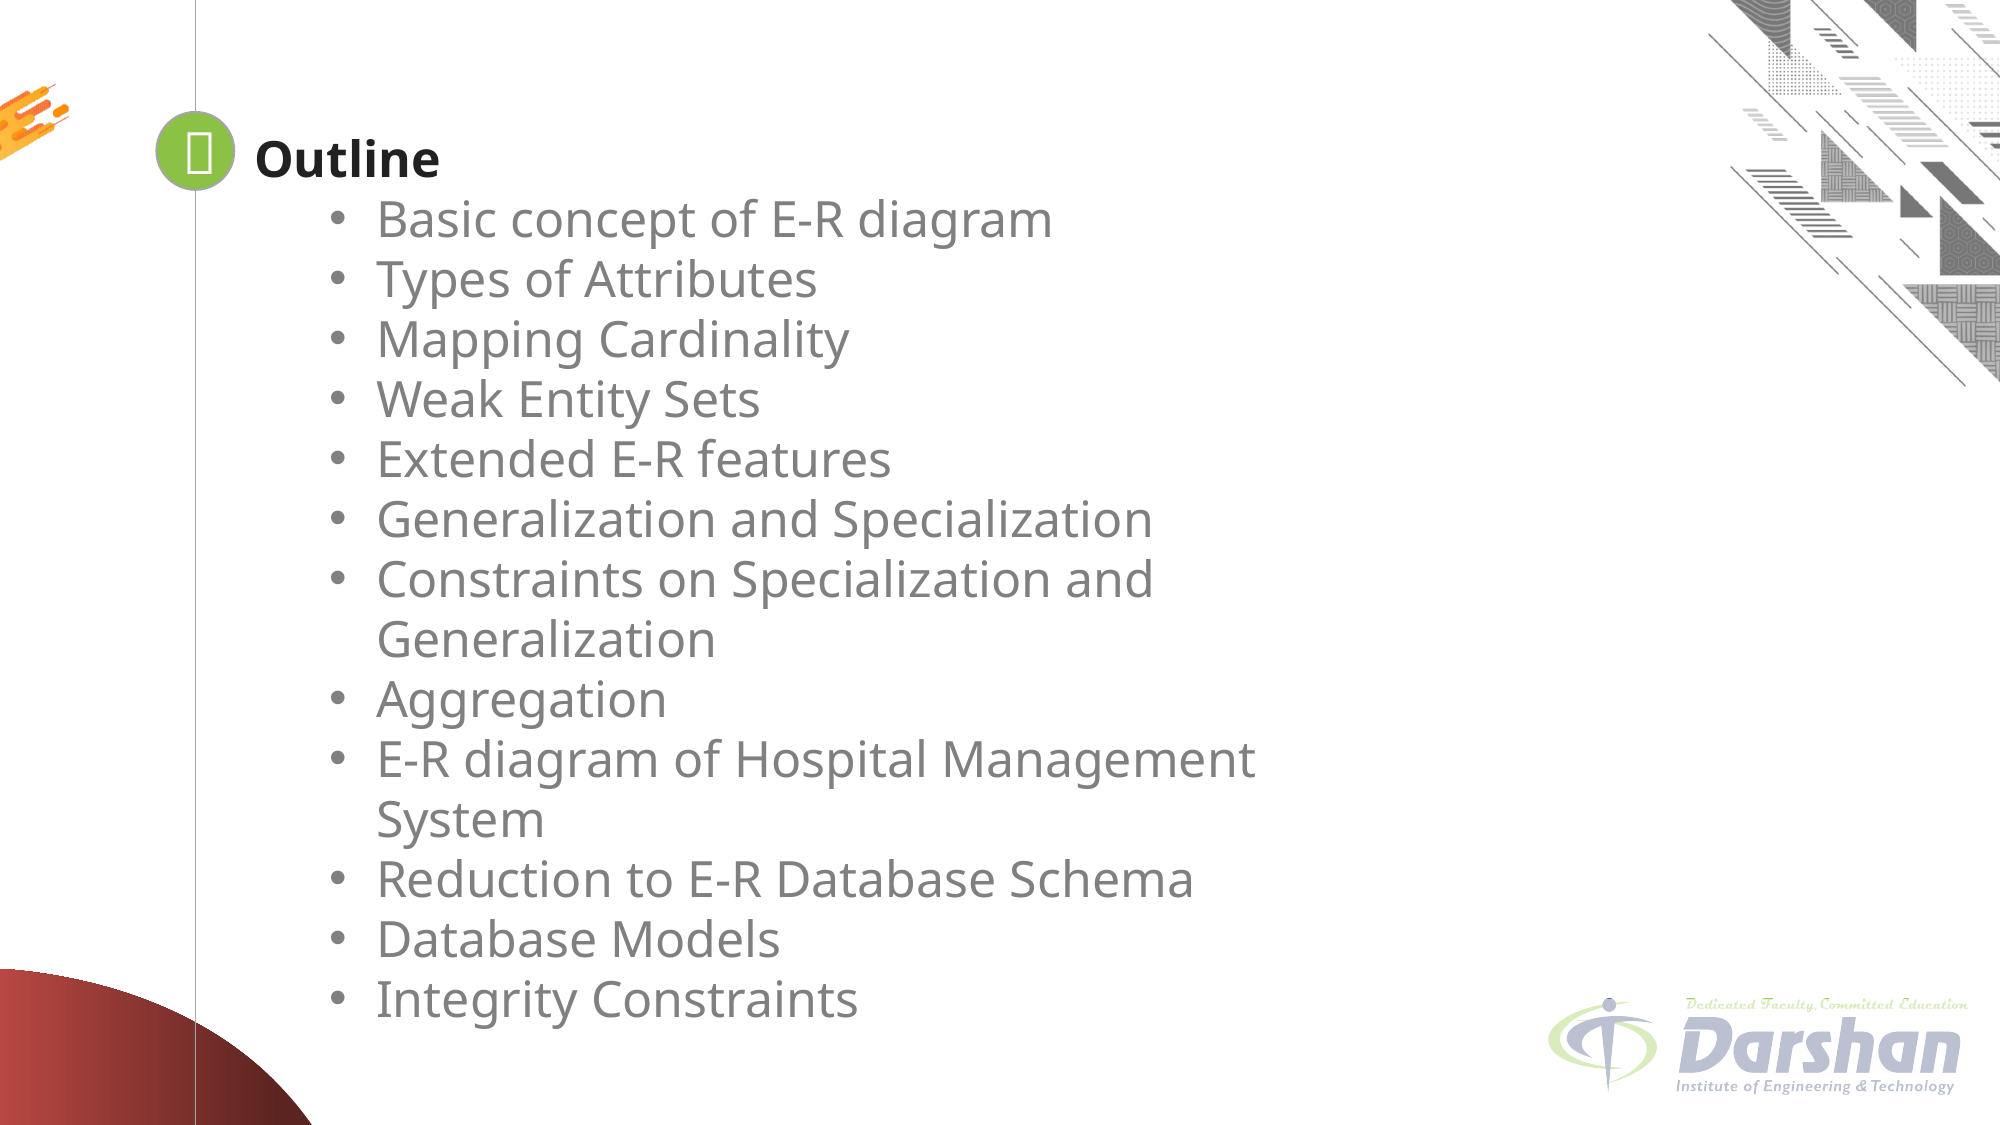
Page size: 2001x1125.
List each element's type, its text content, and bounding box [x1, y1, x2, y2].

picture [0, 65, 90, 193]
text_box  [155, 110, 236, 191]
text_box Outline Basic concept of E-R diagram Types of Attributes Mapping Cardinality Weak Entity Sets Extended E-R features Generalization and Specialization Constraints on Specialization and Generalization Aggregation E-R diagram of Hospital Management System Reduction to E-R Database Schema Database Models Integrity Constraints [239, 120, 1359, 1035]
text_box ISA [1548, 998, 1968, 1095]
